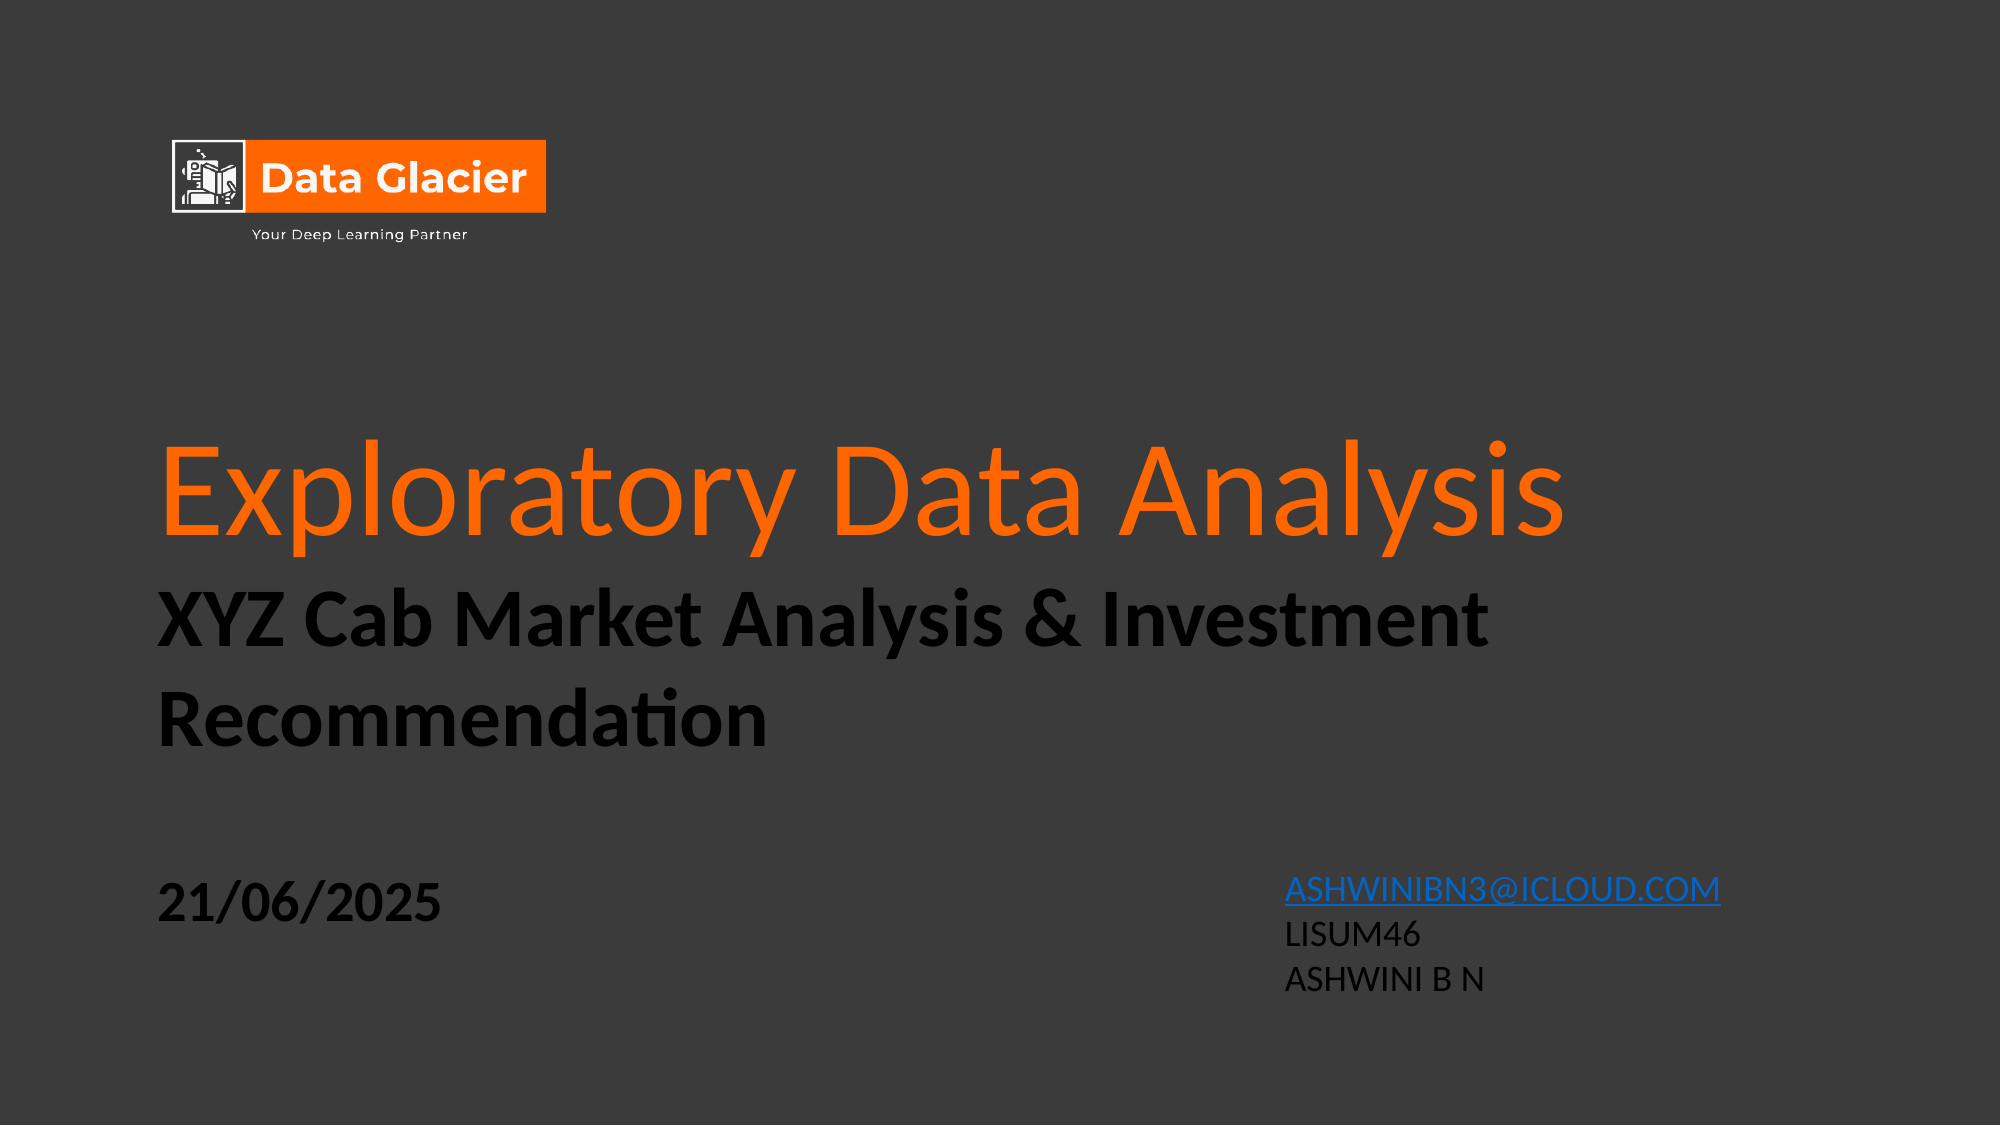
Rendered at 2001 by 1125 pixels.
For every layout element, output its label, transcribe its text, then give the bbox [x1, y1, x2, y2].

text_box ASHWINIBN3@ICLOUD.COM LISUM46 ASHWINI B N [1270, 856, 1880, 1007]
picture [168, 0, 550, 382]
text_box Exploratory Data Analysis XYZ Cab Market Analysis & Investment Recommendation 21/06/2025 [142, 390, 1953, 941]
